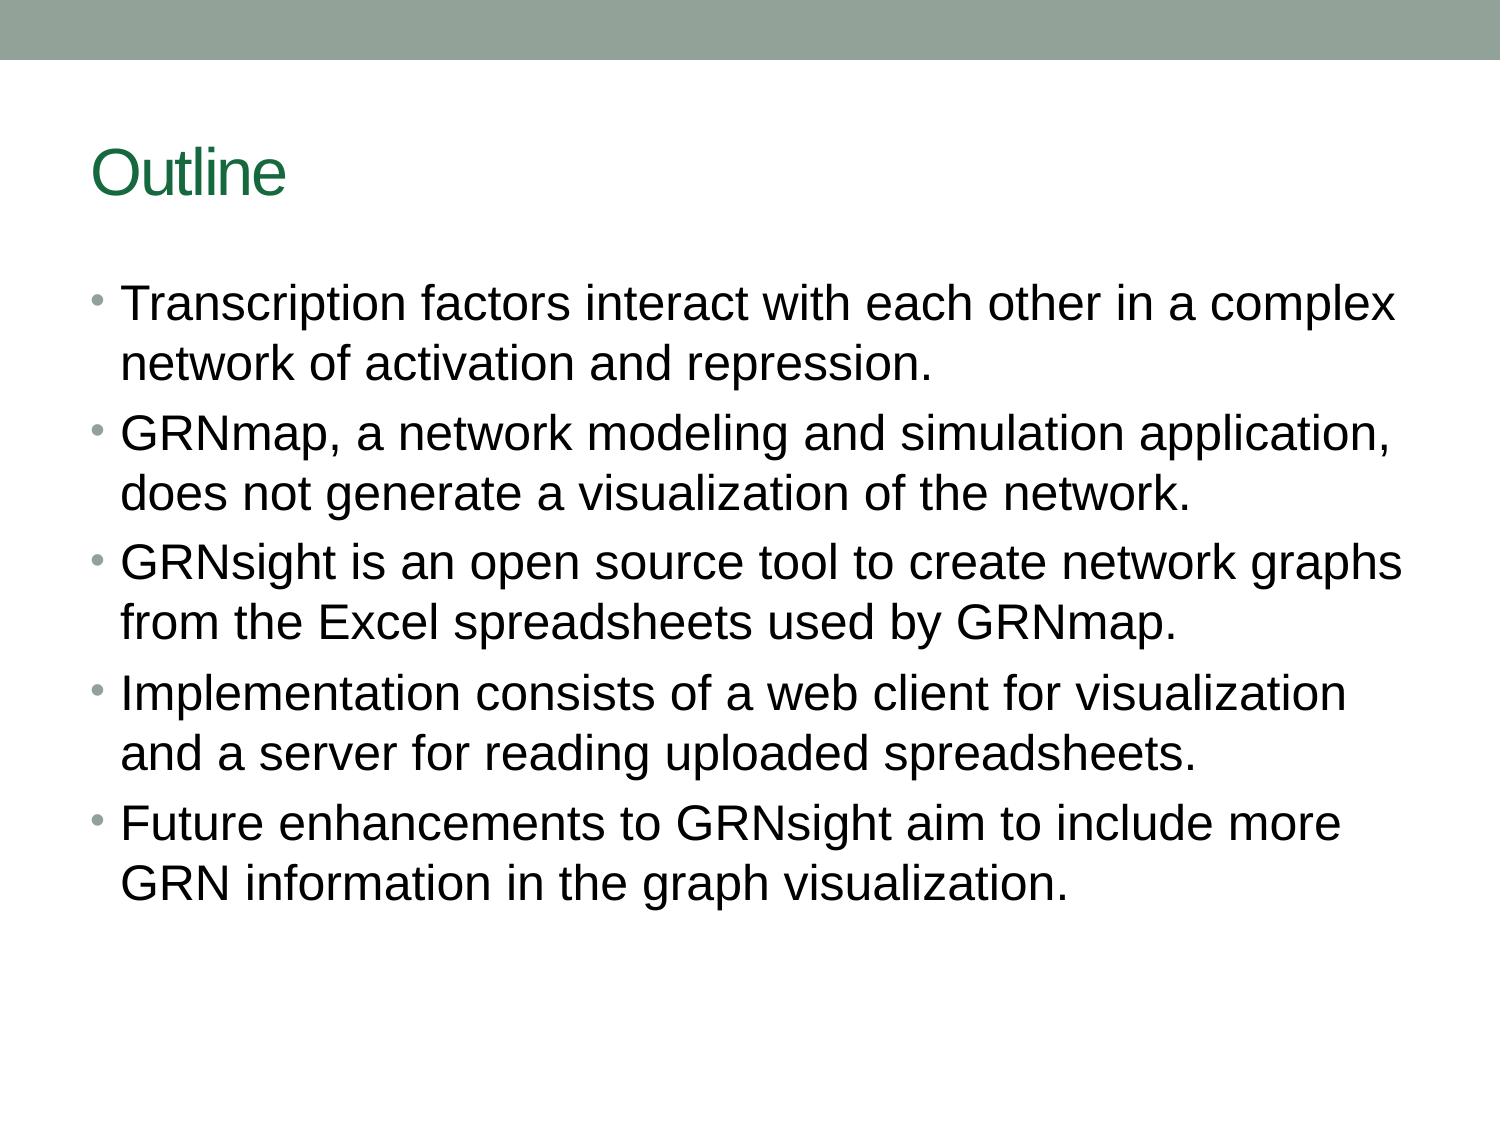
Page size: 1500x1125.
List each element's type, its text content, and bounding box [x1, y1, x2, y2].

list Transcription factors interact with each other in a complex network of activation and repression. GRNmap, a network modeling and simulation application, does not generate a visualization of the network. GRNsight is an open source tool to create network graphs from the Excel spreadsheets used by GRNmap. Implementation consists of a web client for visualization and a server for reading uploaded spreadsheets. Future enhancements to GRNsight aim to include more GRN information in the graph visualization. [75, 262, 1425, 1063]
title Outline [75, 87, 1425, 250]
